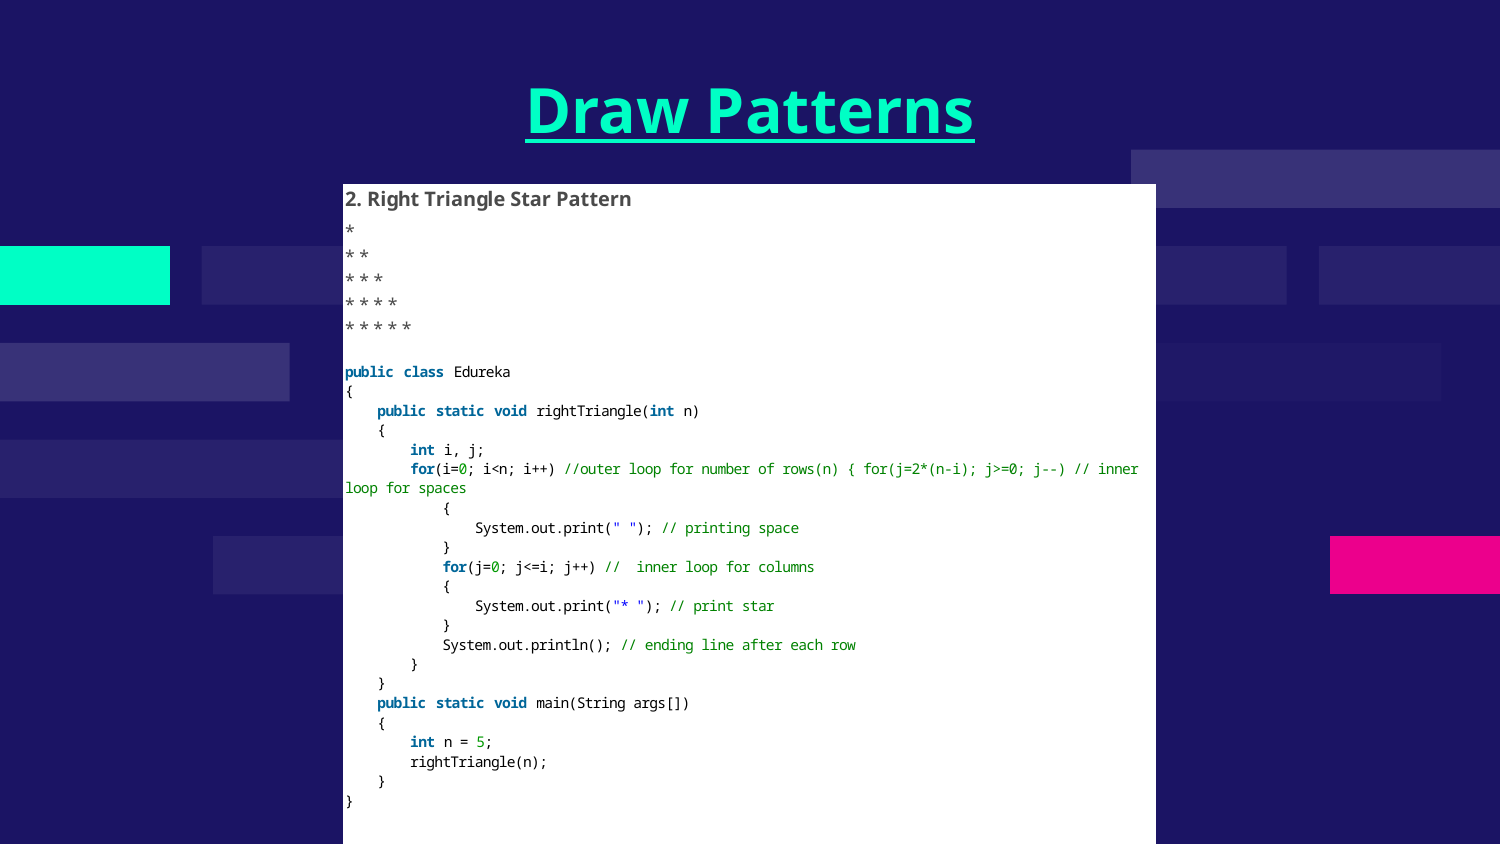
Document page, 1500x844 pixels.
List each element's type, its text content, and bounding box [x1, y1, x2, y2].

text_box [344, 185, 1140, 844]
title Draw Patterns [209, 56, 1291, 166]
